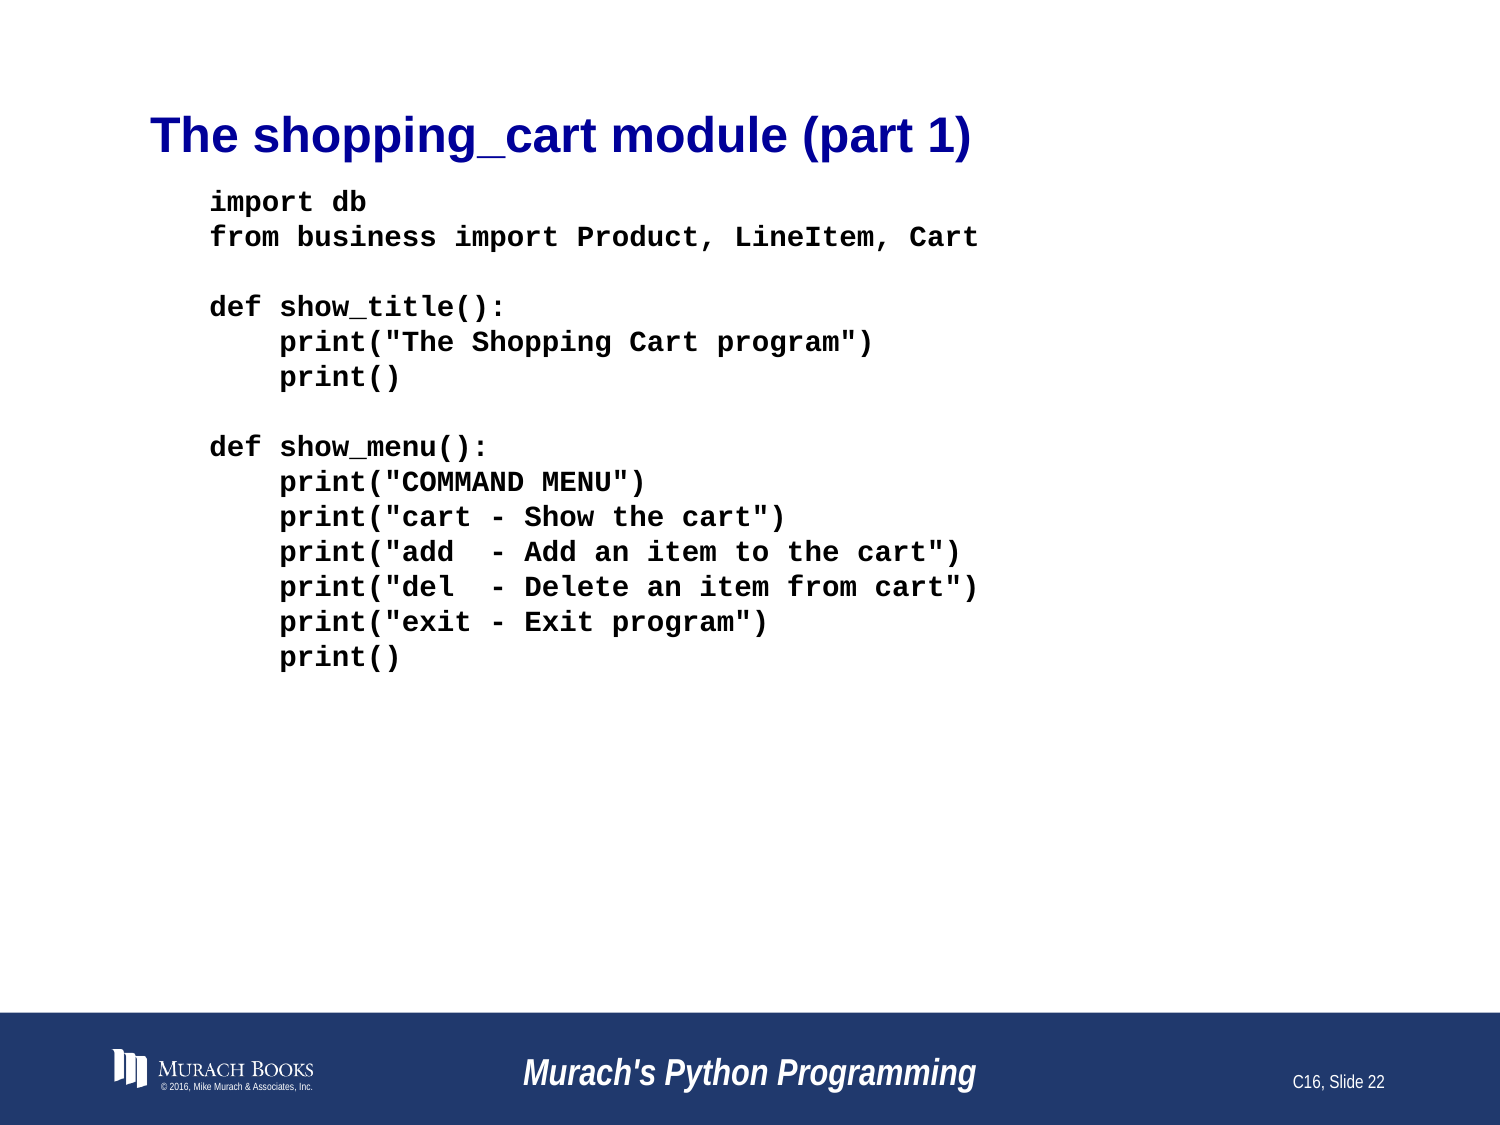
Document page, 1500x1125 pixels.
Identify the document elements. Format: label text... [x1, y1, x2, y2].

slide_number C16, Slide 22 [1087, 1025, 1400, 1100]
footer © 2016, Mike Murach & Associates, Inc. [12, 1025, 463, 1100]
slide_number Murach's Python Programming [463, 1025, 1050, 1100]
title The shopping_cart module (part 1) [150, 102, 1350, 164]
list import db from business import Product, LineItem, Cart def show_title(): print("The Shopping Cart program") print() def show_menu(): print("COMMAND MENU") print("cart - Show the cart") print("add - Add an item to the cart") print("del - Delete an item from cart") print("exit - Exit program") print() [137, 174, 1350, 975]
